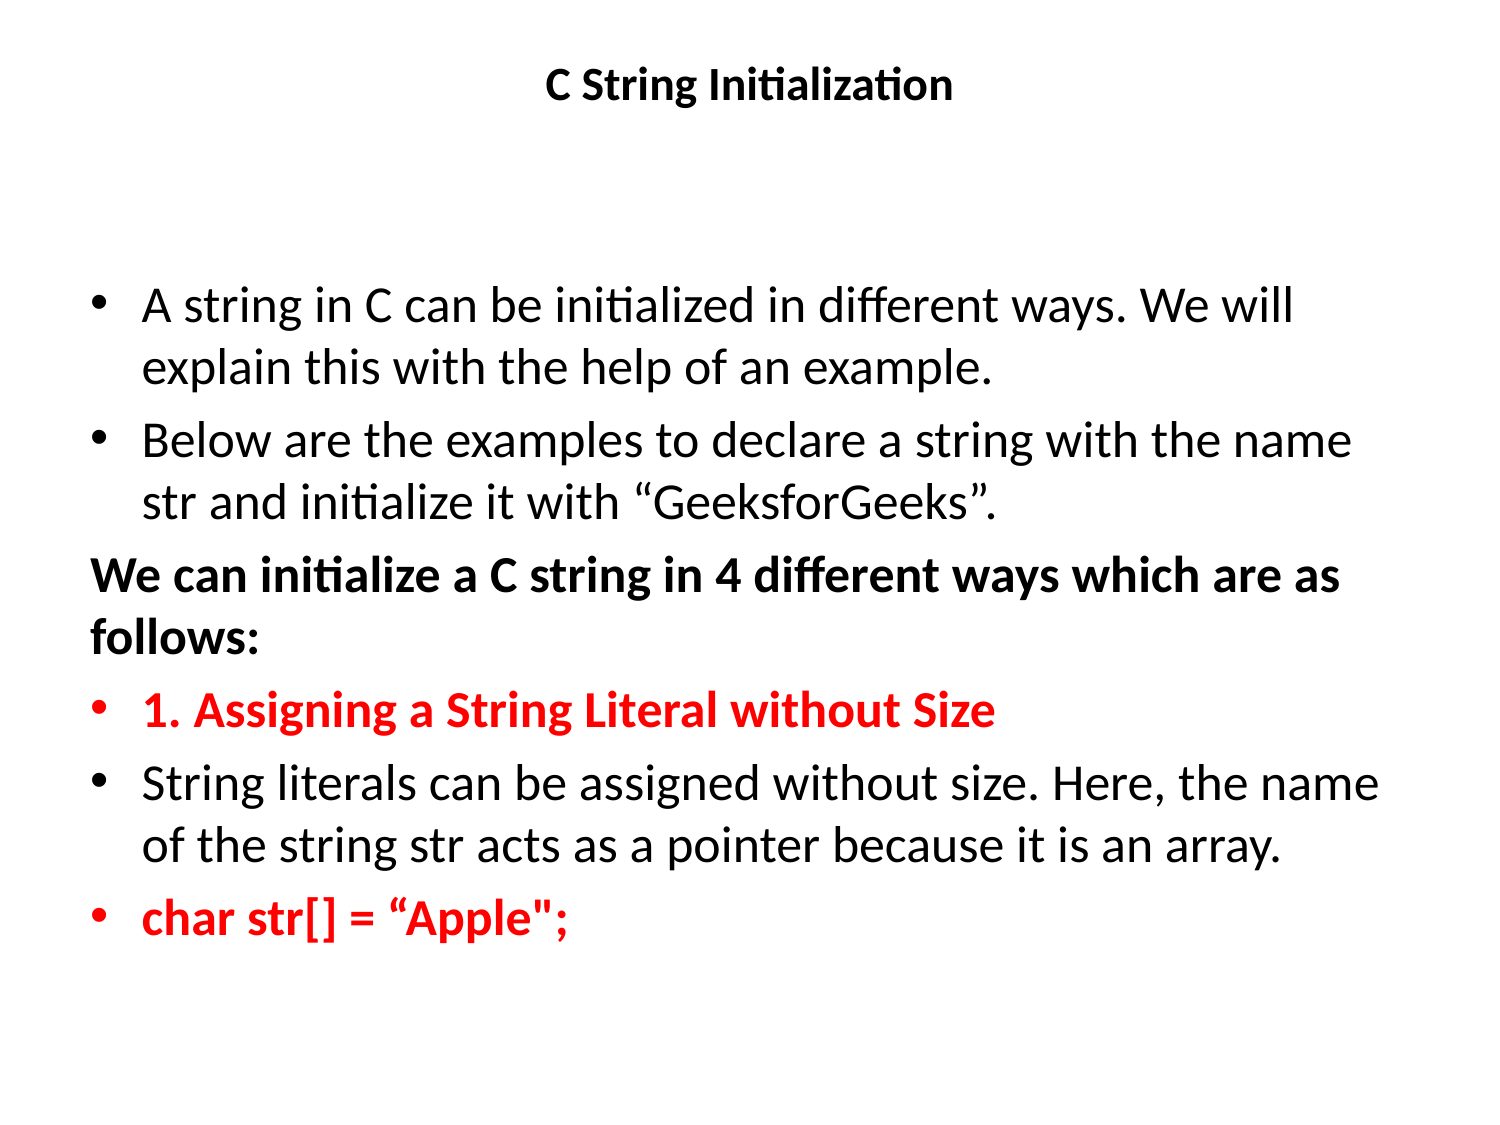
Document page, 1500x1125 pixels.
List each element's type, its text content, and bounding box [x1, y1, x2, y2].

list A string in C can be initialized in different ways. We will explain this with the help of an example. Below are the examples to declare a string with the name str and initialize it with “GeeksforGeeks”. We can initialize a C string in 4 different ways which are as follows: 1. Assigning a String Literal without Size String literals can be assigned without size. Here, the name of the string str acts as a pointer because it is an array. char str[] = “Apple"; [75, 262, 1425, 1005]
title C String Initialization [75, 45, 1425, 233]
